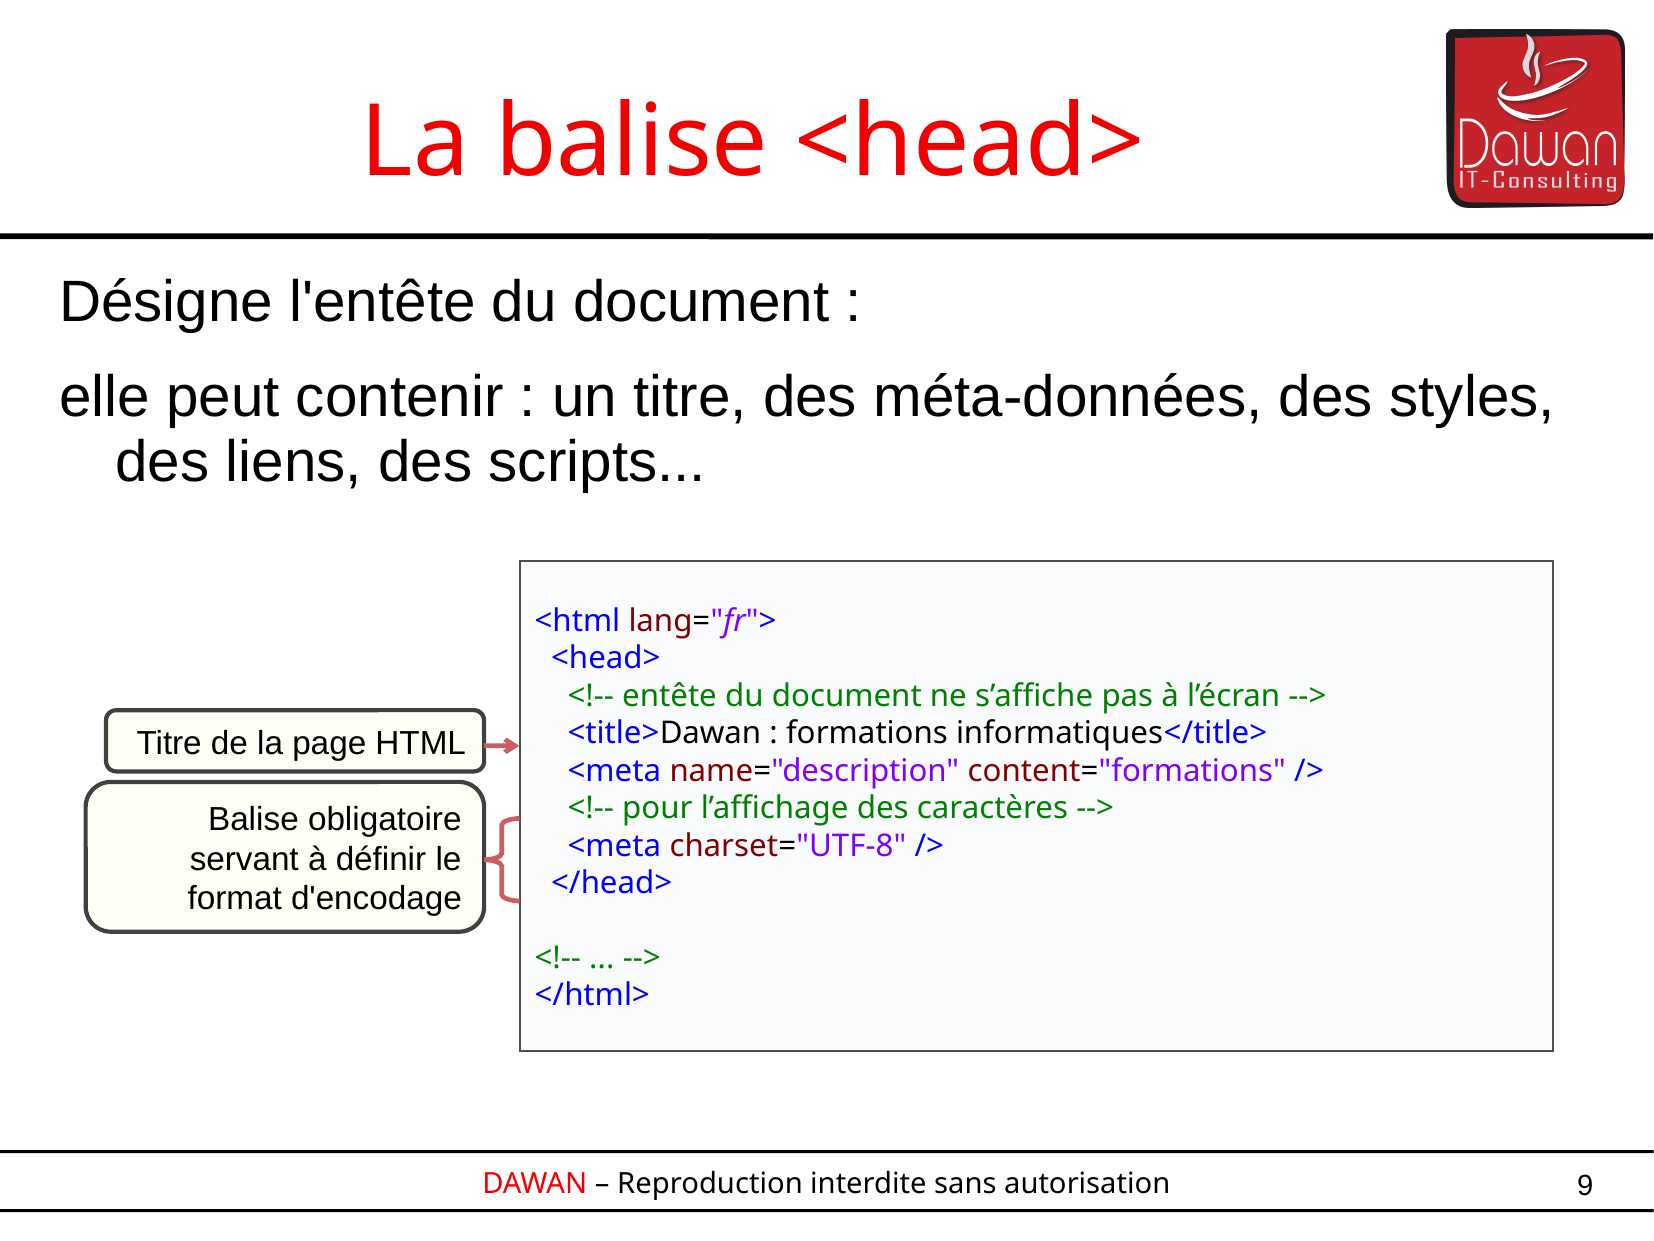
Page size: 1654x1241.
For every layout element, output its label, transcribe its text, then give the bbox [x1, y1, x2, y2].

list Désigne l'entête du document : elle peut contenir : un titre, des méta-données, des styles, des liens, des scripts... [59, 265, 1595, 1161]
title La balise <head> [59, 29, 1447, 237]
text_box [85, 560, 1554, 1052]
slide_number 9 [1535, 1169, 1594, 1233]
picture [1447, 29, 1625, 208]
